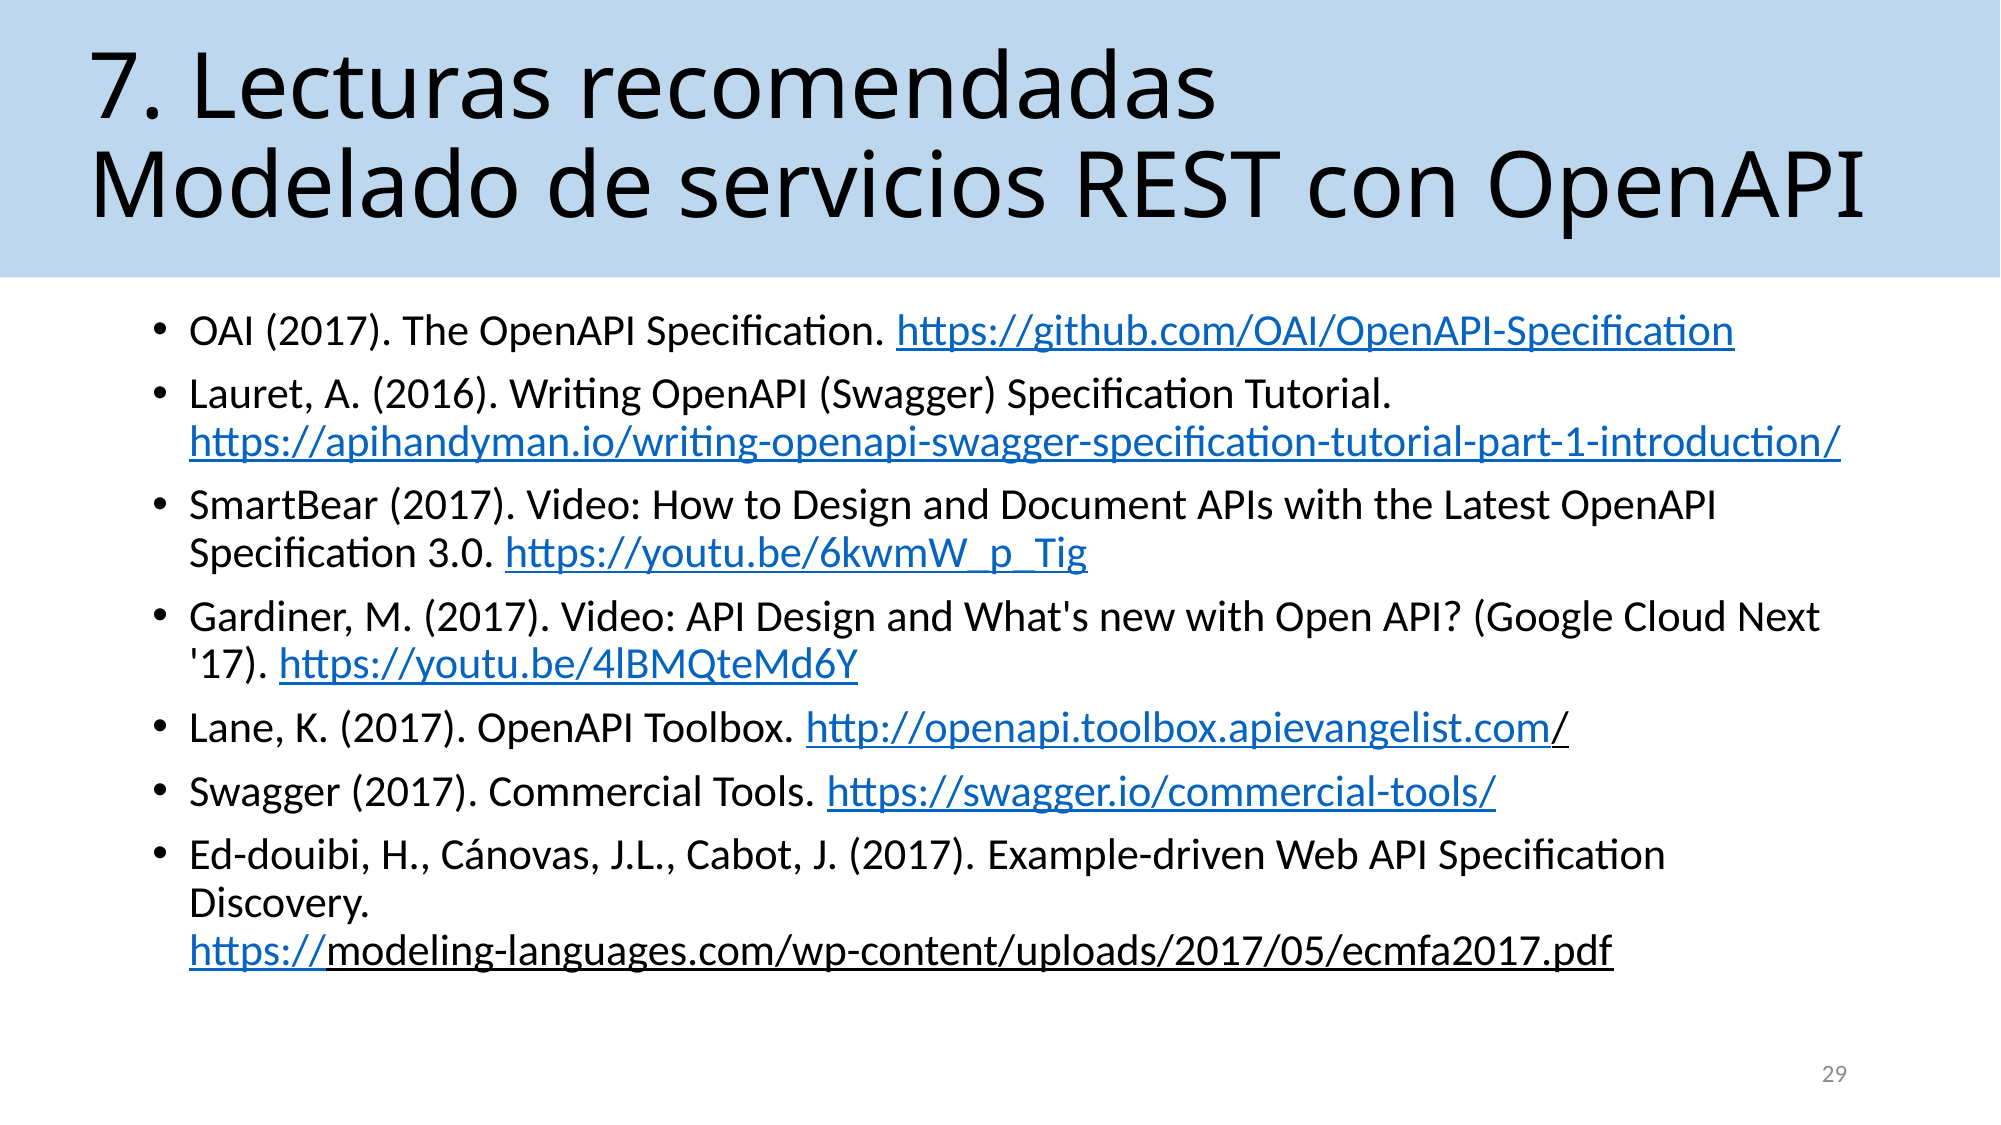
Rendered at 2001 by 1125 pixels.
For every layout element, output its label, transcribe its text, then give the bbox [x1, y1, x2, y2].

list OAI (2017). The OpenAPI Specification. https://github.com/OAI/OpenAPI-Specification Lauret, A. (2016). Writing OpenAPI (Swagger) Specification Tutorial. https://apihandyman.io/writing-openapi-swagger-specification-tutorial-part-1-introduction/ SmartBear (2017). Video: How to Design and Document APIs with the Latest OpenAPI Specification 3.0. https://youtu.be/6kwmW_p_Tig Gardiner, M. (2017). Video: API Design and What's new with Open API? (Google Cloud Next '17). https://youtu.be/4lBMQteMd6Y Lane, K. (2017). OpenAPI Toolbox. http://openapi.toolbox.apievangelist.com/ Swagger (2017). Commercial Tools. https://swagger.io/commercial-tools/ Ed-douibi, H., Cánovas, J.L., Cabot, J. (2017). Example-driven Web API Specification Discovery. https://modeling-languages.com/wp-content/uploads/2017/05/ecmfa2017.pdf [137, 299, 1863, 1014]
title 7. Lecturas recomendadas Modelado de servicios REST con OpenAPI [0, 0, 2000, 278]
slide_number 29 [1412, 1042, 1863, 1103]
